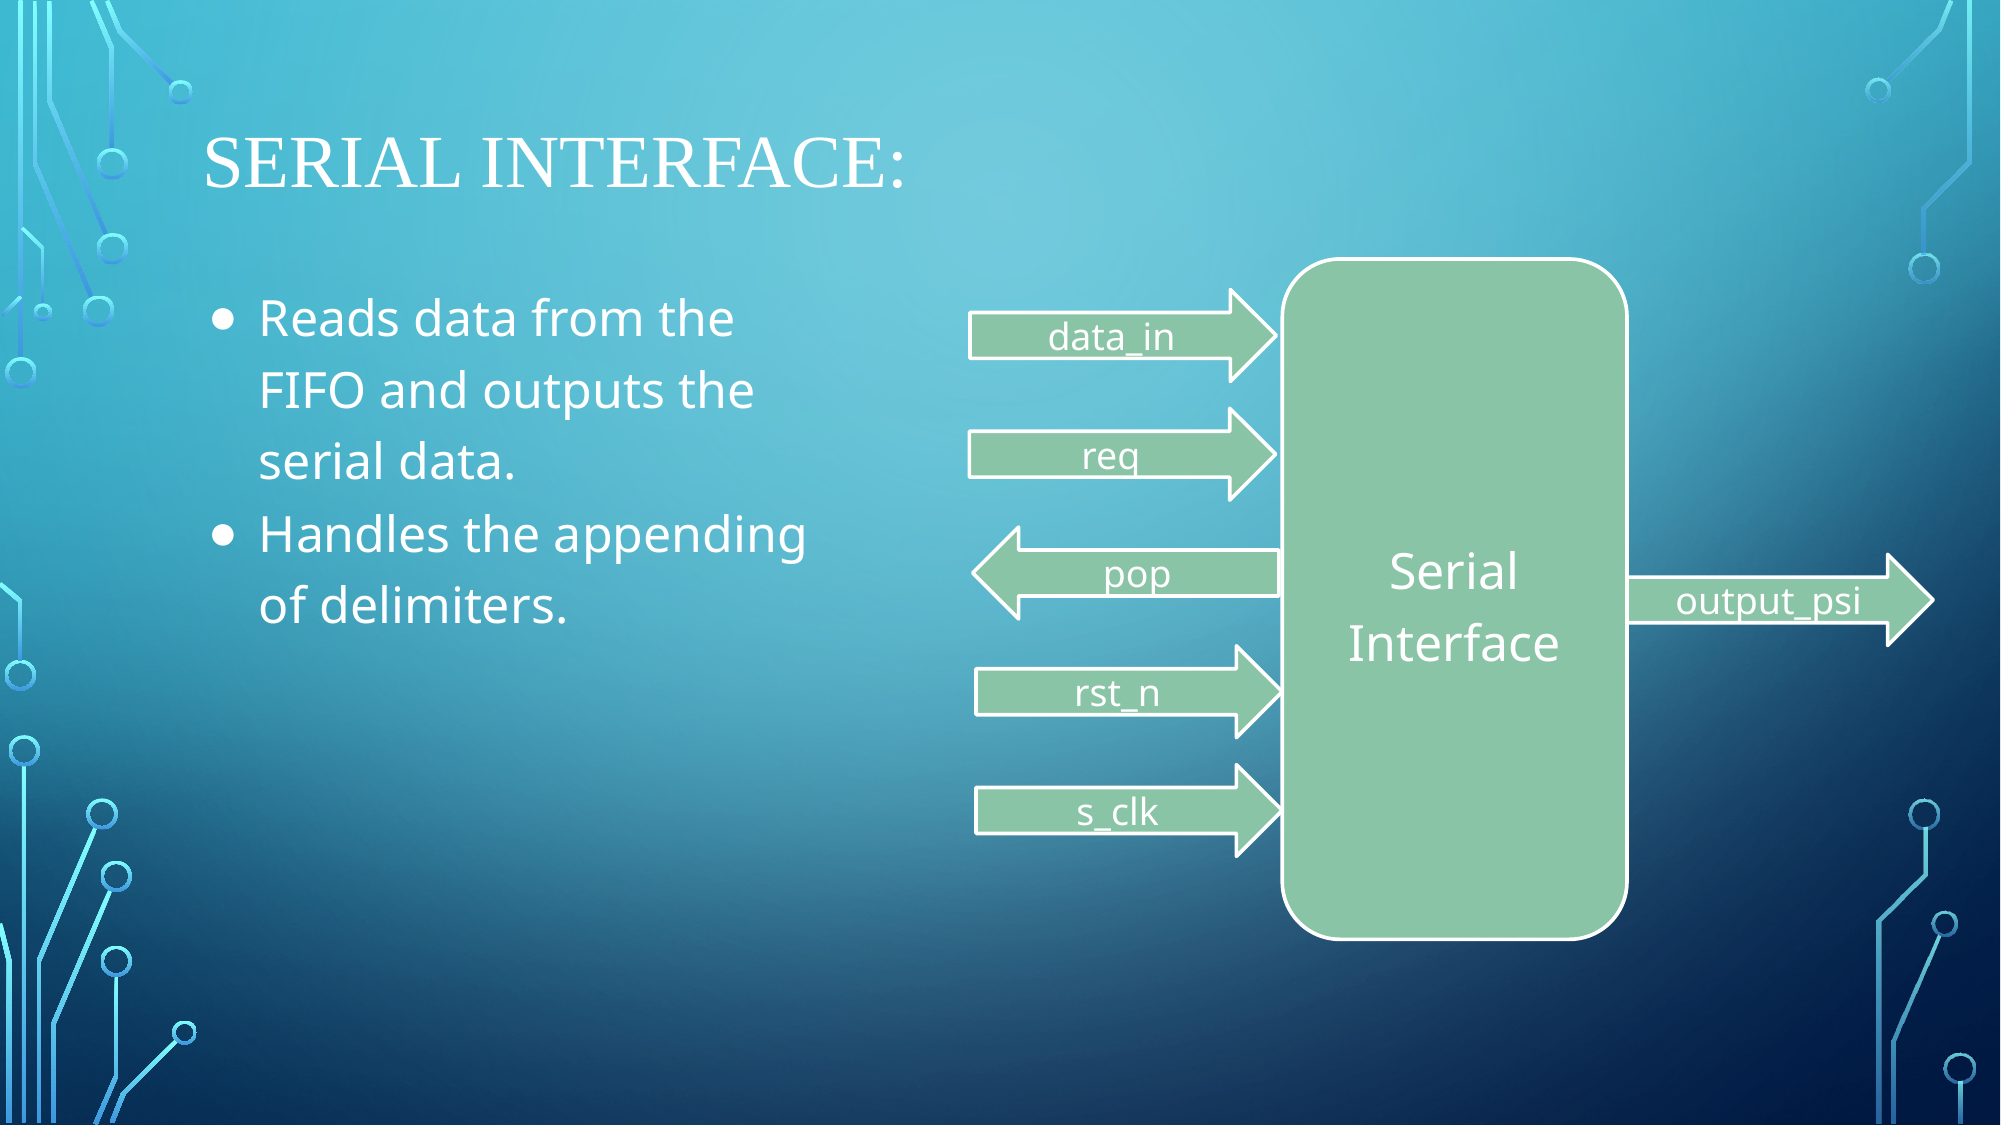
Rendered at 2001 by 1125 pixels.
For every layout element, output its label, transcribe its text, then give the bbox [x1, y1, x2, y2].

text_box Serial Interface [1280, 257, 1629, 942]
text_box output_psi [1625, 552, 1935, 648]
title serial interface: [187, 101, 1813, 225]
text_box Reads data from the FIFO and outputs the serial data. Handles the appending of delimiters. [168, 259, 841, 595]
text_box req [967, 406, 1277, 502]
text_box data_in [968, 287, 1278, 384]
text_box pop [971, 525, 1281, 621]
text_box s_clk [974, 762, 1284, 859]
text_box rst_n [974, 644, 1284, 740]
